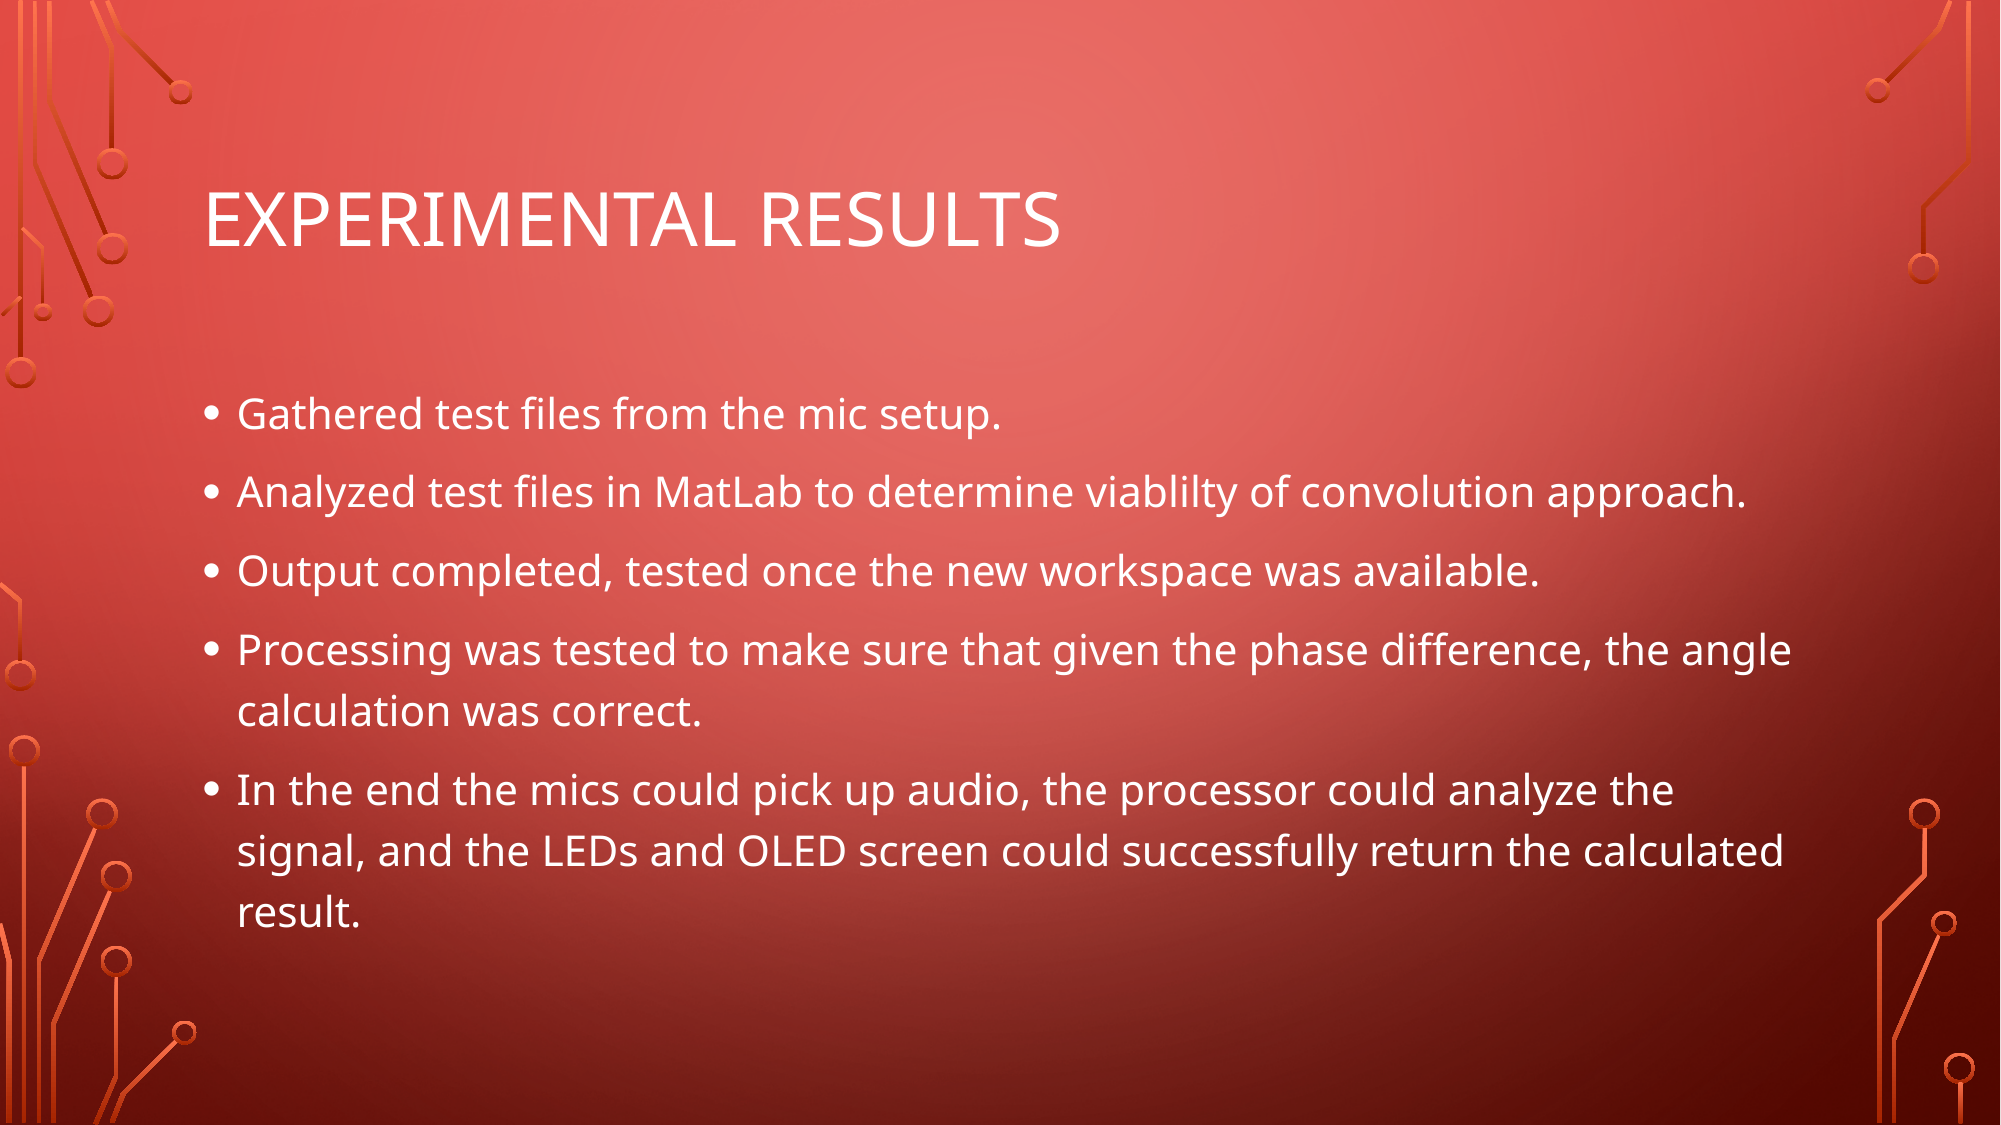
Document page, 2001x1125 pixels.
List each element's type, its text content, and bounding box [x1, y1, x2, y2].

list Gathered test files from the mic setup. Analyzed test files in MatLab to determine viablilty of convolution approach. Output completed, tested once the new workspace was available. Processing was tested to make sure that given the phase difference, the angle calculation was correct. In the end the mics could pick up audio, the processor could analyze the signal, and the LEDs and OLED screen could successfully return the calculated result. [187, 369, 1813, 950]
title Experimental Results [187, 101, 1813, 344]
